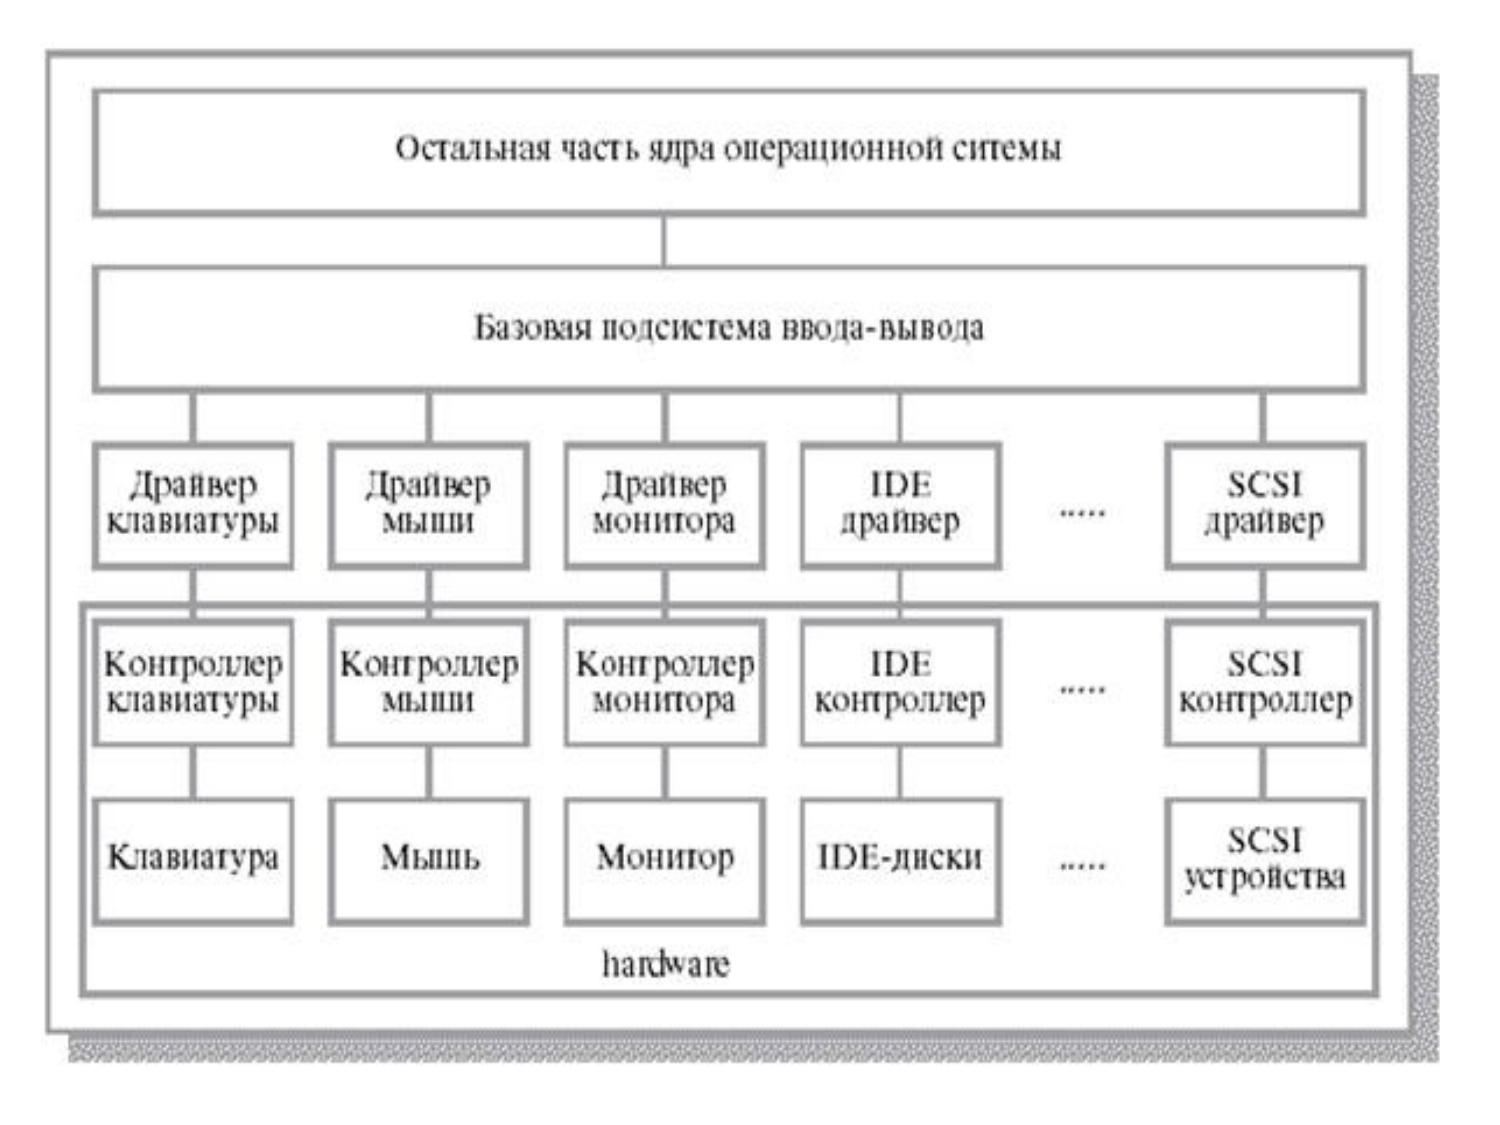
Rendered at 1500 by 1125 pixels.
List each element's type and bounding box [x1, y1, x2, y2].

list [41, 42, 1447, 1071]
